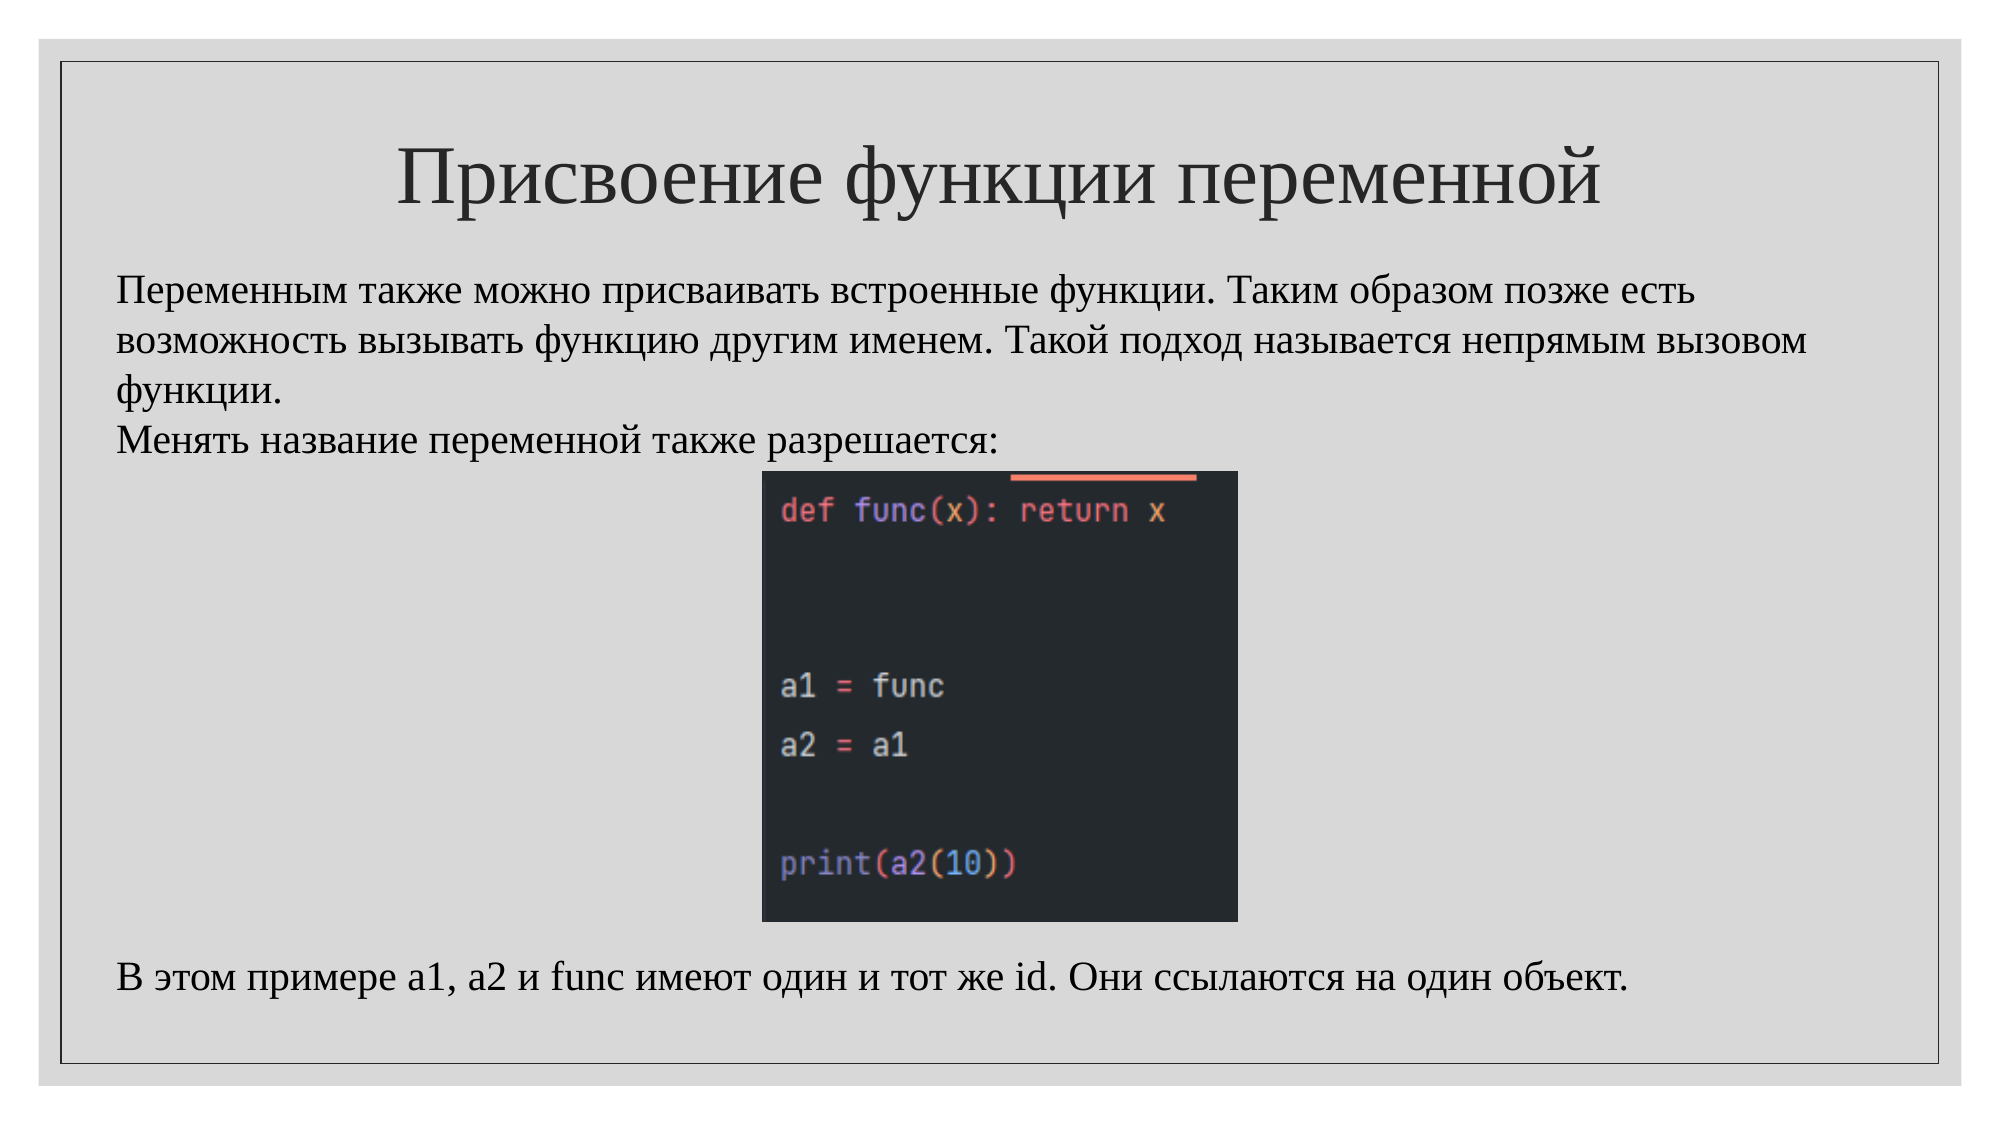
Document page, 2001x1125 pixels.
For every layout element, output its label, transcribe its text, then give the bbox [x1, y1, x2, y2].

text_box В этом примере a1, a2 и func имеют один и тот же id. Они ссылаются на один объект. [108, 941, 1940, 1007]
title Присвоение функции переменной [174, 63, 1826, 254]
text_box Переменным также можно присваивать встроенные функции. Таким образом позже есть возможность вызывать функцию другим именем. Такой подход называется непрямым вызовом функции. Менять название переменной также разрешается: [108, 254, 1892, 470]
picture [762, 471, 1238, 923]
